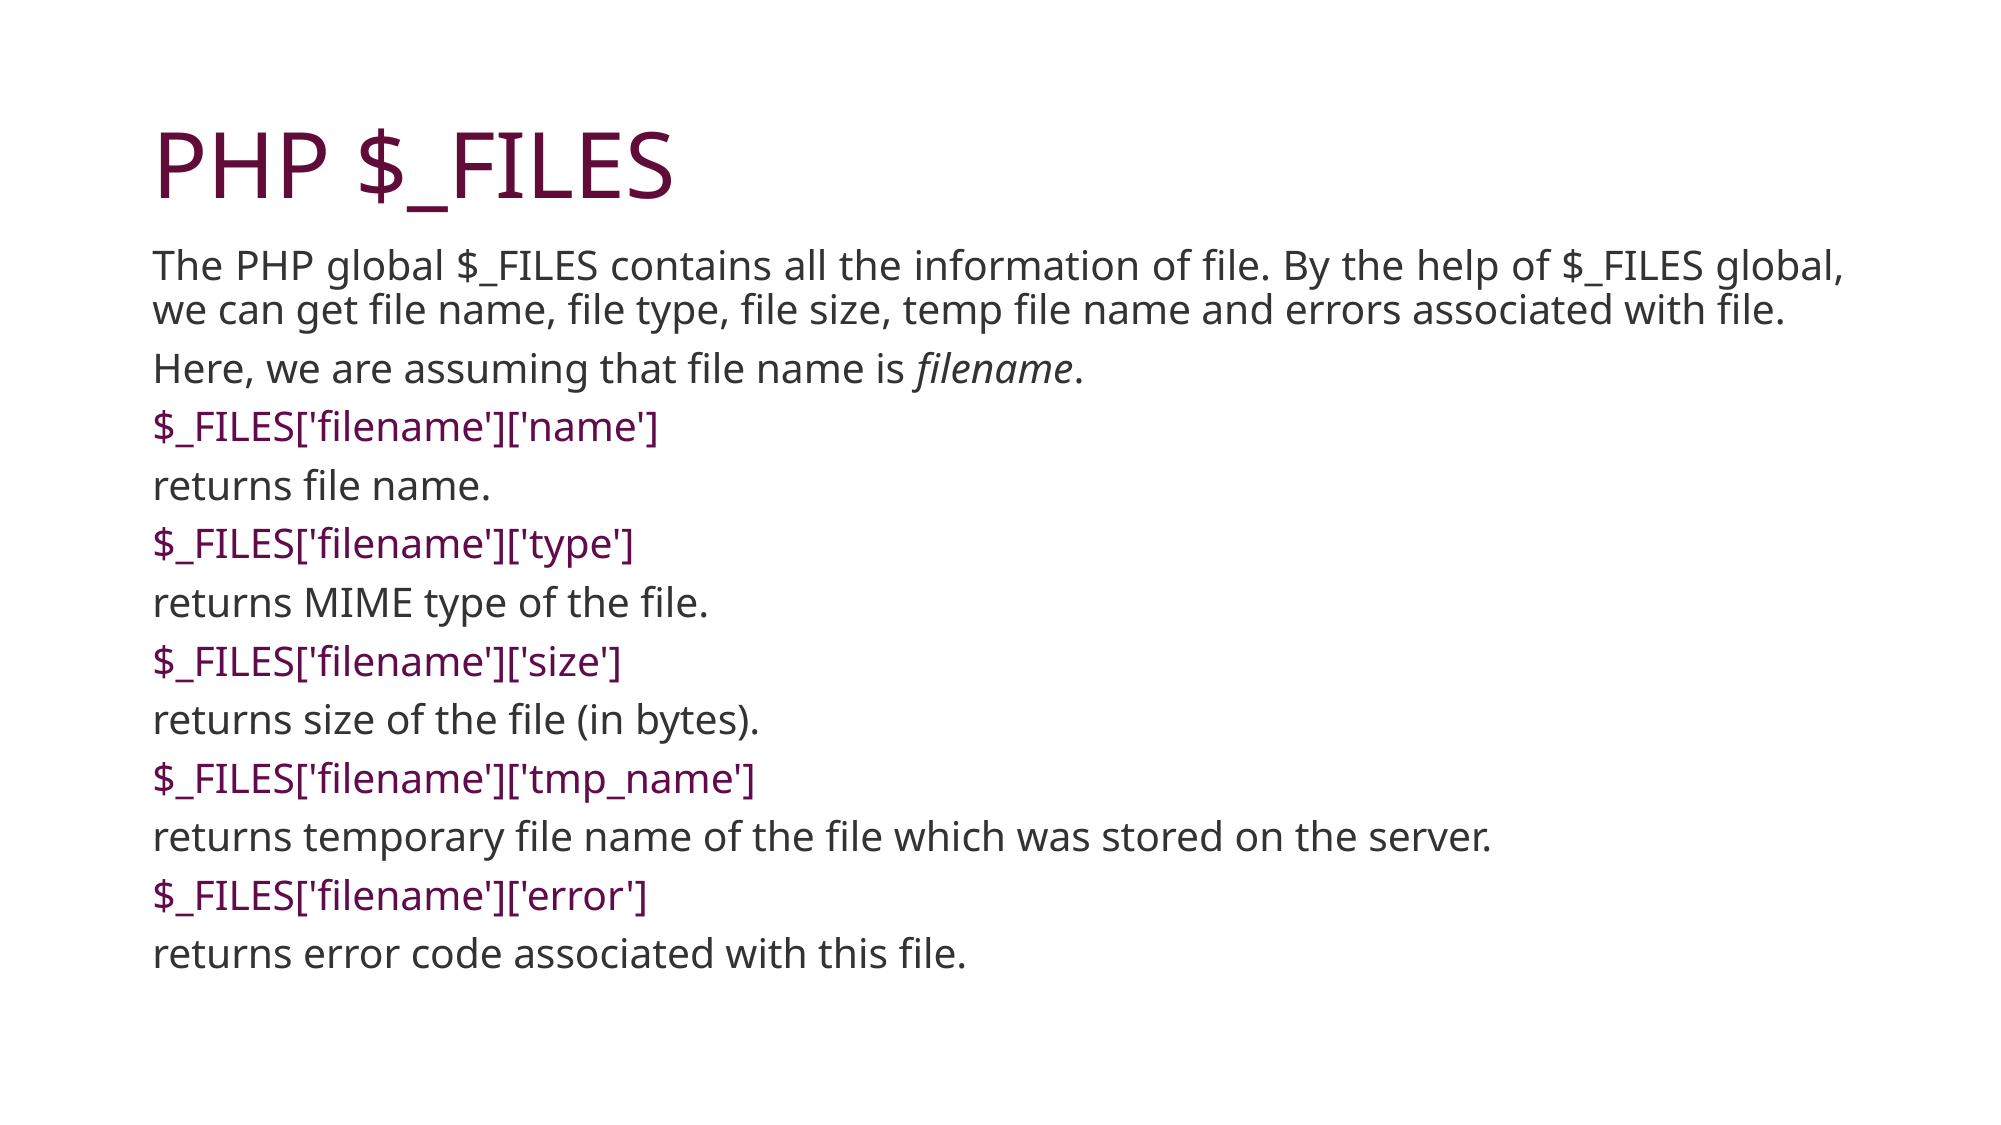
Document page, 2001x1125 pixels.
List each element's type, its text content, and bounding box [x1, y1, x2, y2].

list The PHP global $_FILES contains all the information of file. By the help of $_FILES global, we can get file name, file type, file size, temp file name and errors associated with file. Here, we are assuming that file name is filename. $_FILES['filename']['name'] returns file name. $_FILES['filename']['type'] returns MIME type of the file. $_FILES['filename']['size'] returns size of the file (in bytes). $_FILES['filename']['tmp_name'] returns temporary file name of the file which was stored on the server. $_FILES['filename']['error'] returns error code associated with this file. [137, 237, 1863, 1014]
title PHP $_FILES [137, 59, 1863, 237]
